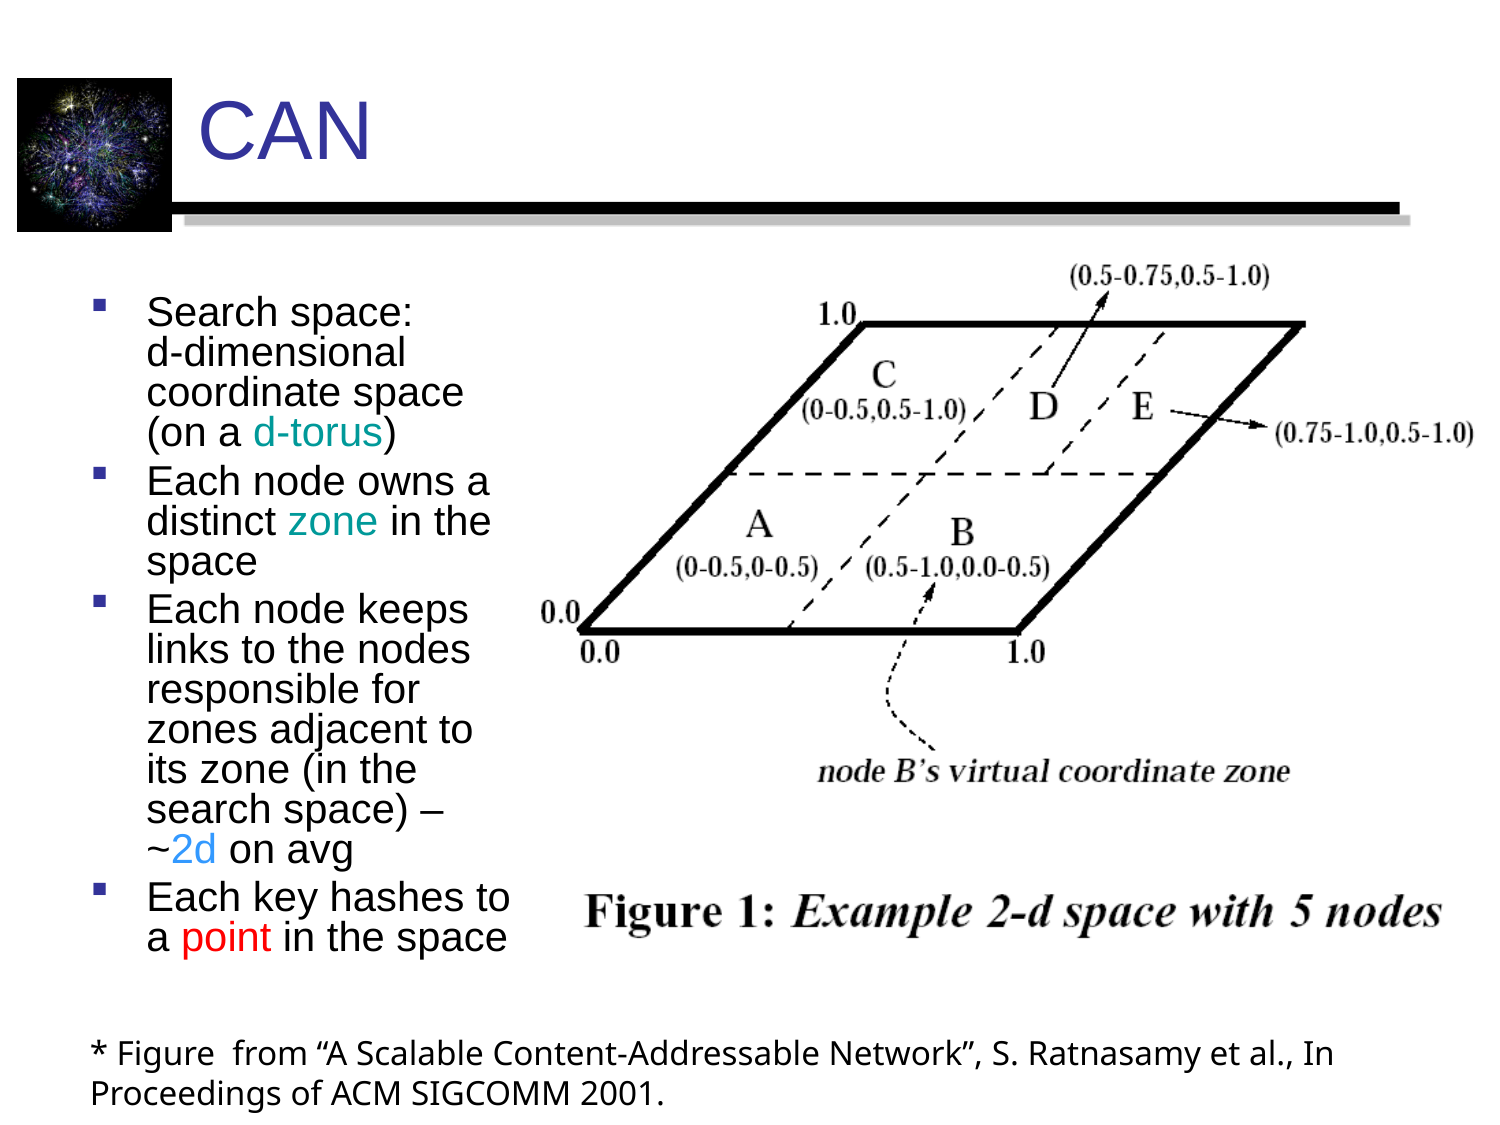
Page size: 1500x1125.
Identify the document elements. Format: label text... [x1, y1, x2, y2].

picture [17, 78, 172, 232]
title CAN [182, 54, 1448, 198]
text_box * Figure from “A Scalable Content-Addressable Network”, S. Ratnasamy et al., In Proceedings of ACM SIGCOMM 2001. [75, 1024, 1400, 1120]
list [524, 257, 1488, 945]
list Search space: d-dimensional coordinate space (on a d-torus) Each node owns a distinct zone in the space Each node keeps links to the nodes responsible for zones adjacent to its zone (in the search space) – ~2d on avg Each key hashes to a point in the space [74, 287, 538, 1026]
